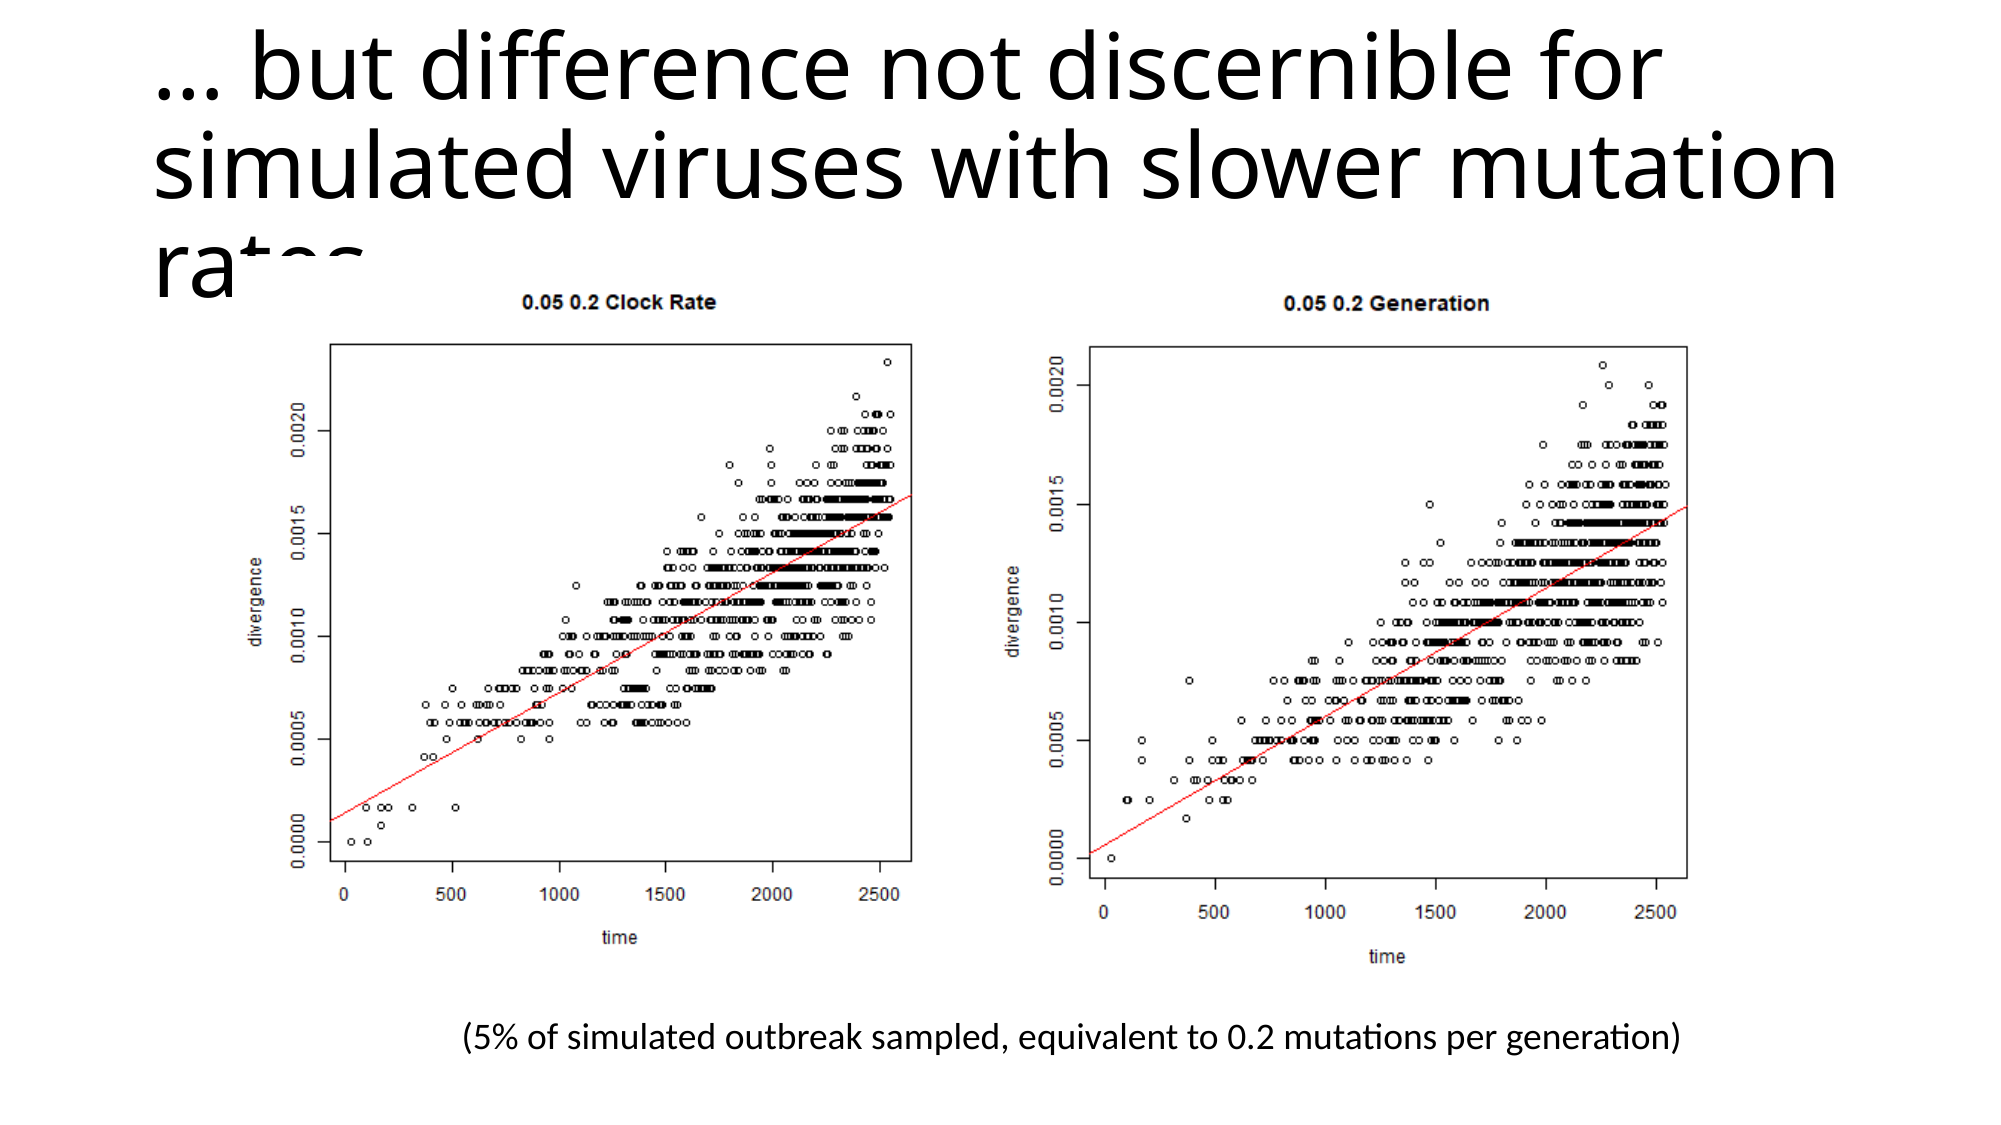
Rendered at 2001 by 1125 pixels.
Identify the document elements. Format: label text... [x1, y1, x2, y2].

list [242, 256, 957, 971]
picture [999, 256, 1734, 991]
text_box (5% of simulated outbreak sampled, equivalent to 0.2 mutations per generation) [446, 1004, 1699, 1065]
title … but difference not discernible for simulated viruses with slower mutation rates [137, 59, 1863, 278]
